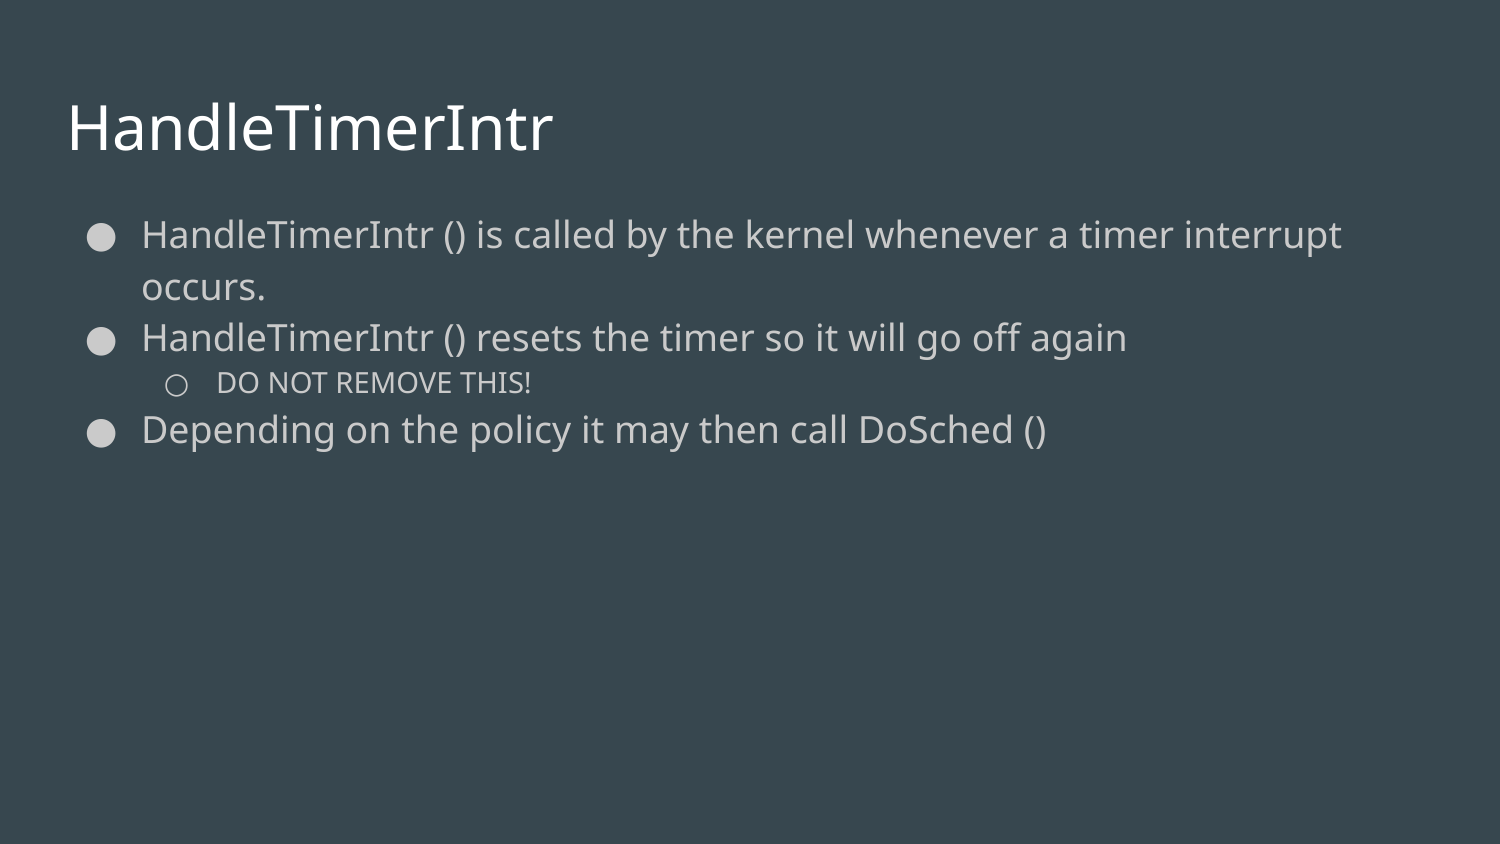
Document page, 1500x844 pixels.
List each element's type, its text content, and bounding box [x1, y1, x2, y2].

list HandleTimerIntr () is called by the kernel whenever a timer interrupt occurs. HandleTimerIntr () resets the timer so it will go off again DO NOT REMOVE THIS! Depending on the policy it may then call DoSched () [51, 189, 1449, 750]
title HandleTimerIntr [51, 72, 1449, 167]
